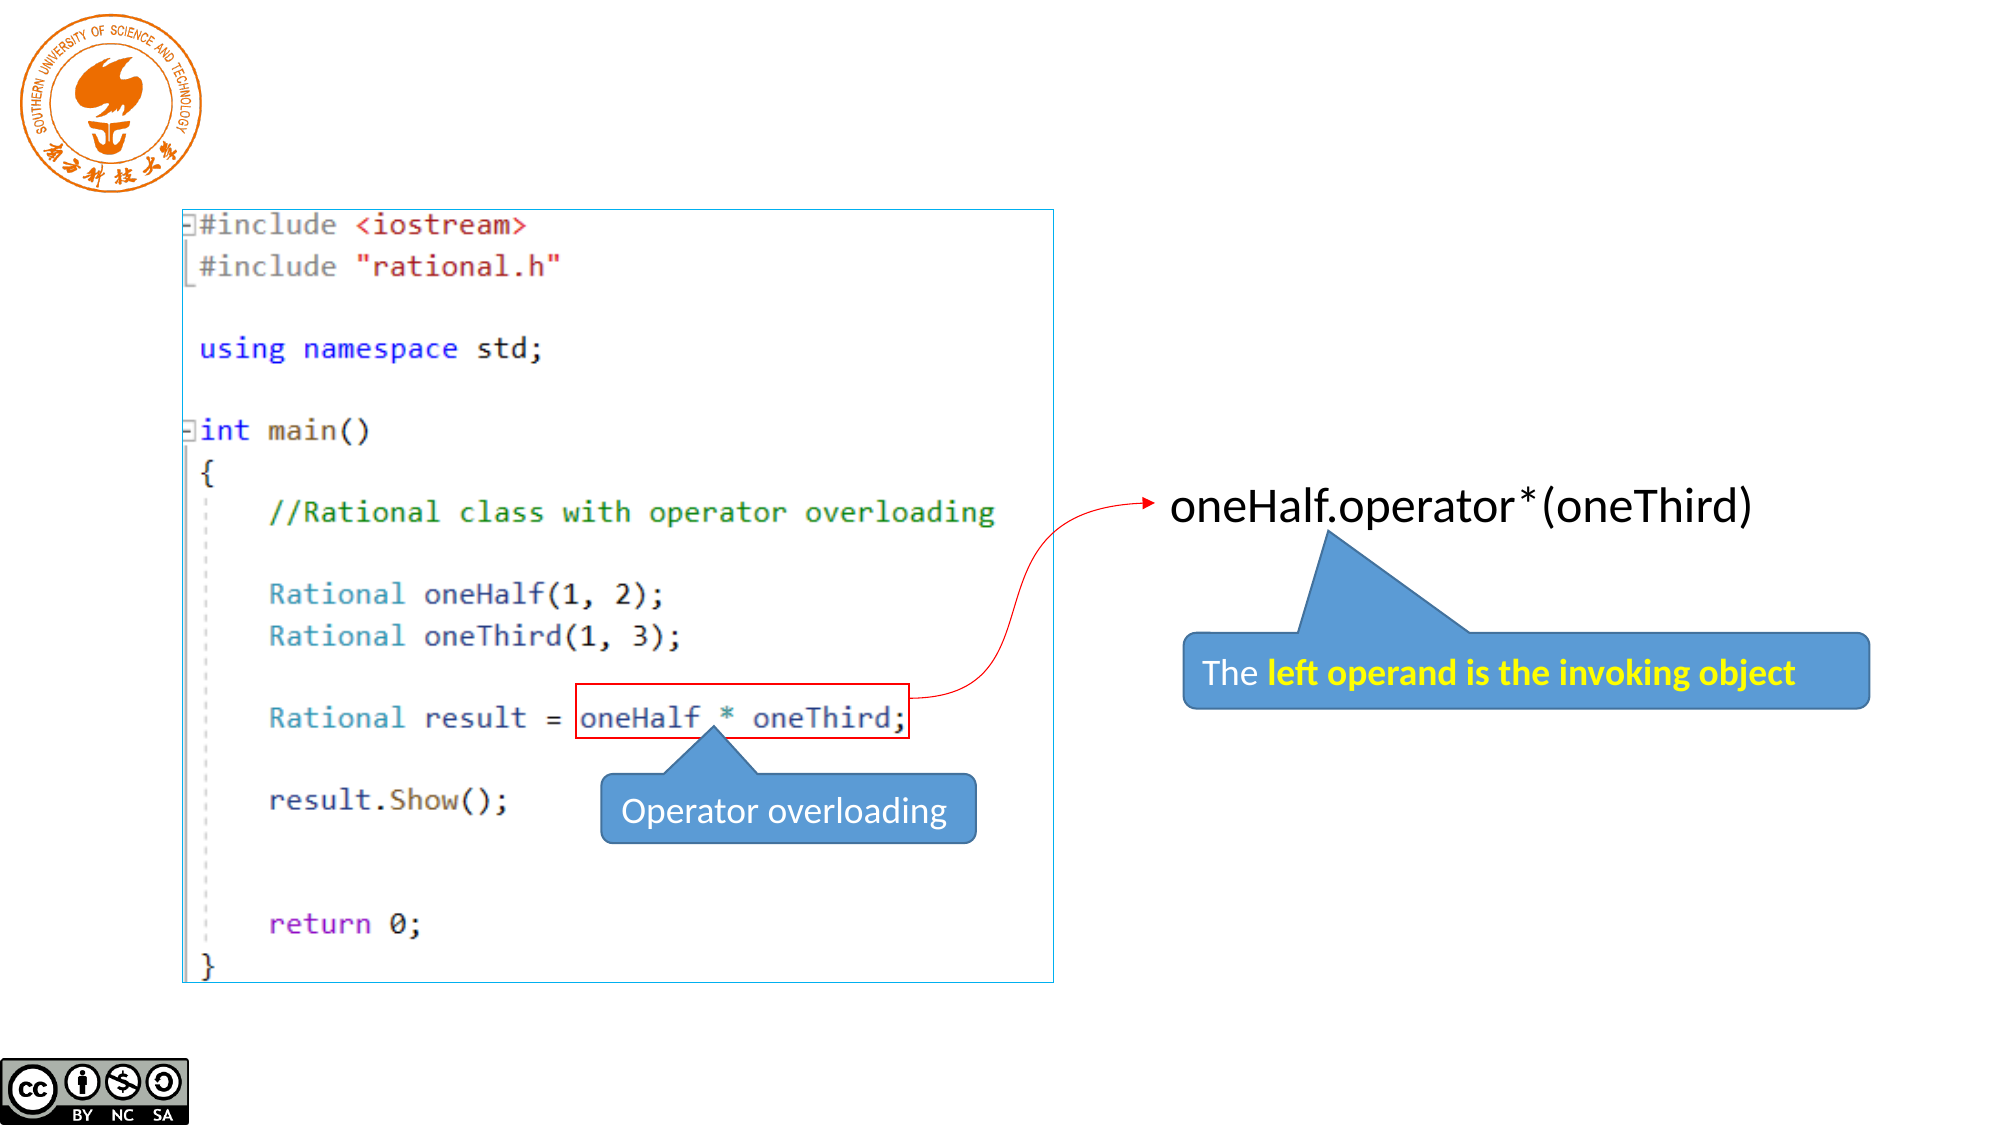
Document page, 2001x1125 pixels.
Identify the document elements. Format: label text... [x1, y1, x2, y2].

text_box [575, 503, 1152, 844]
text_box oneHalf.operator*(oneThird) [1154, 465, 1769, 541]
picture [18, 11, 202, 194]
text_box The left operand is the invoking object [1182, 529, 1871, 710]
picture [184, 211, 1052, 981]
picture [0, 1058, 189, 1125]
